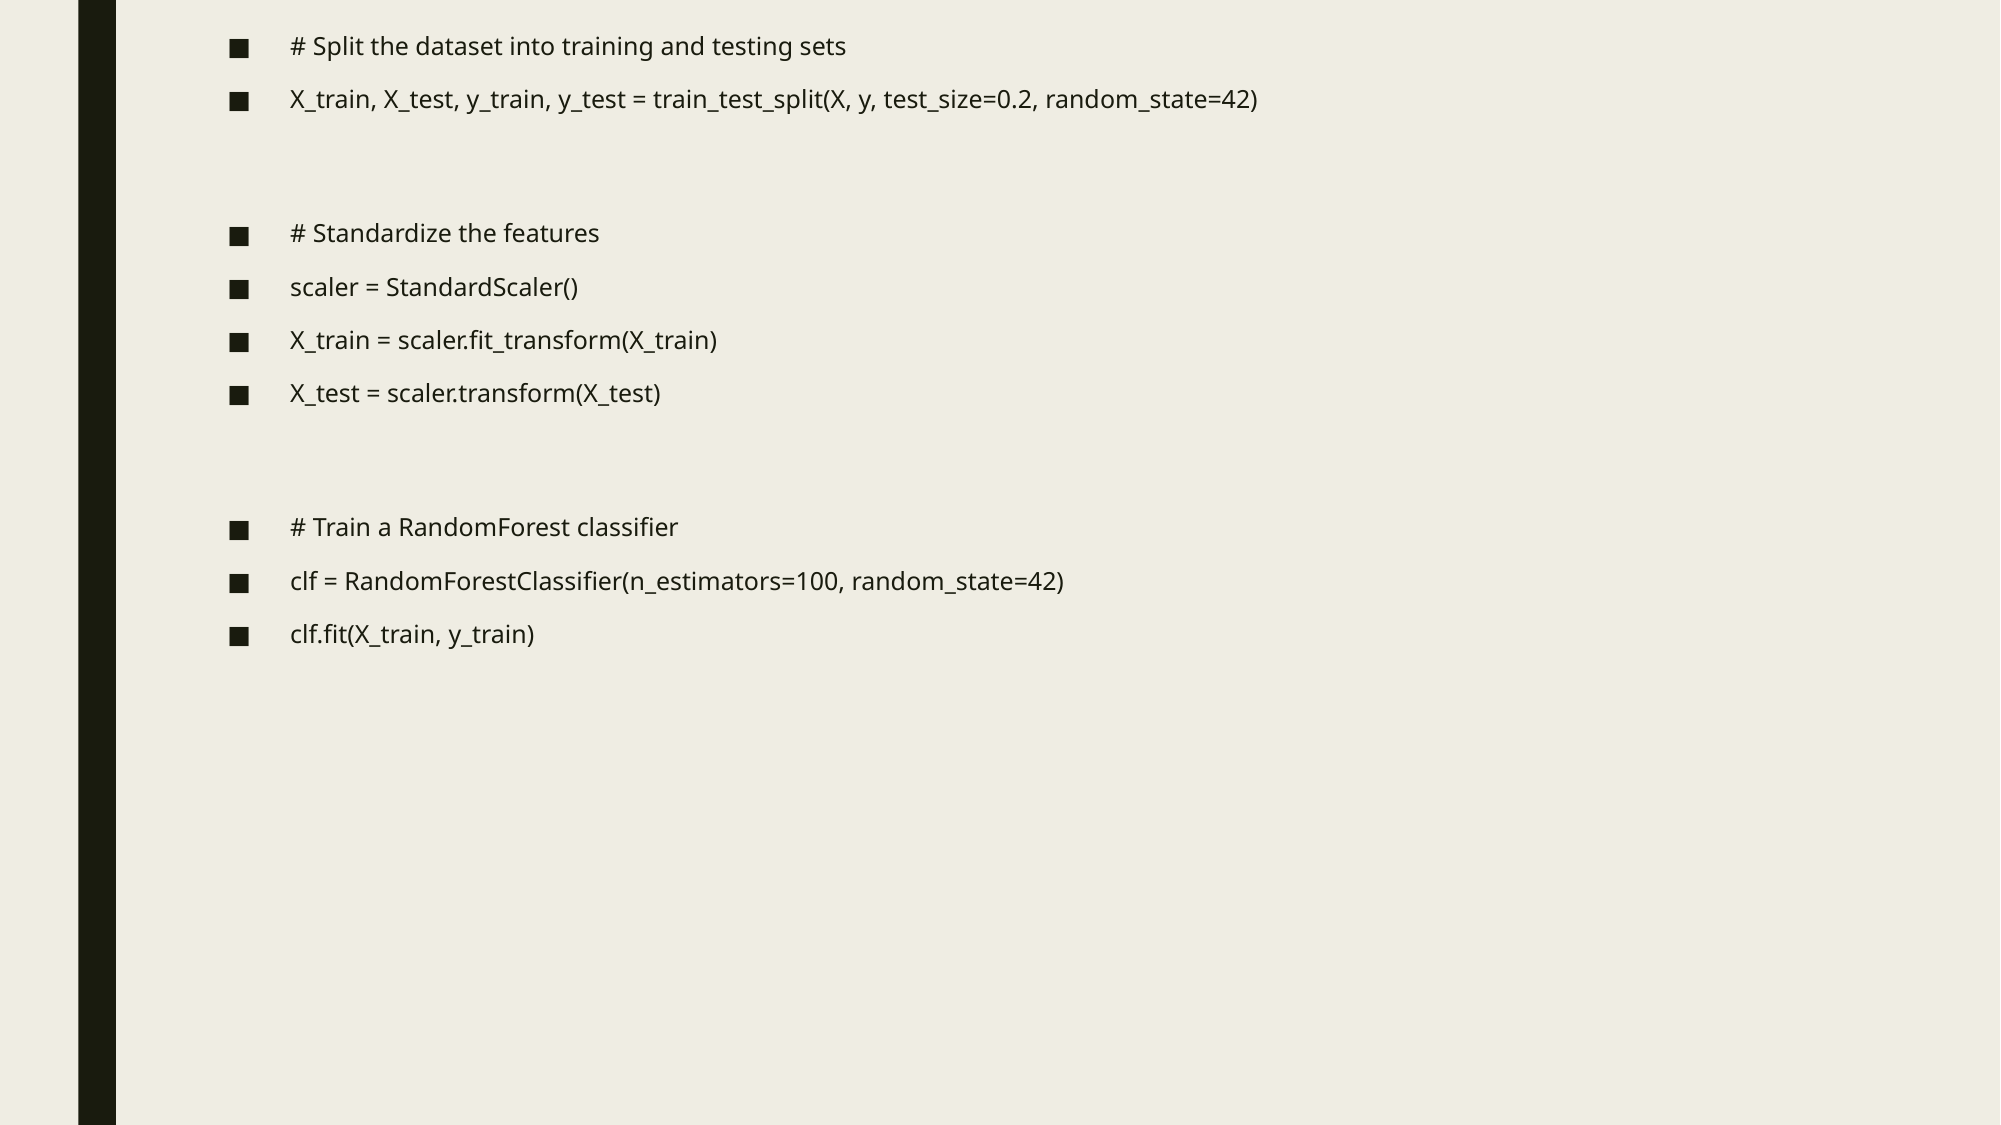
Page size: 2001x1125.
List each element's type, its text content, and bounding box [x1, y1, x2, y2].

list # Split the dataset into training and testing sets X_train, X_test, y_train, y_test = train_test_split(X, y, test_size=0.2, random_state=42) # Standardize the features scaler = StandardScaler() X_train = scaler.fit_transform(X_train) X_test = scaler.transform(X_test) # Train a RandomForest classifier clf = RandomForestClassifier(n_estimators=100, random_state=42) clf.fit(X_train, y_train) [212, 25, 1788, 967]
